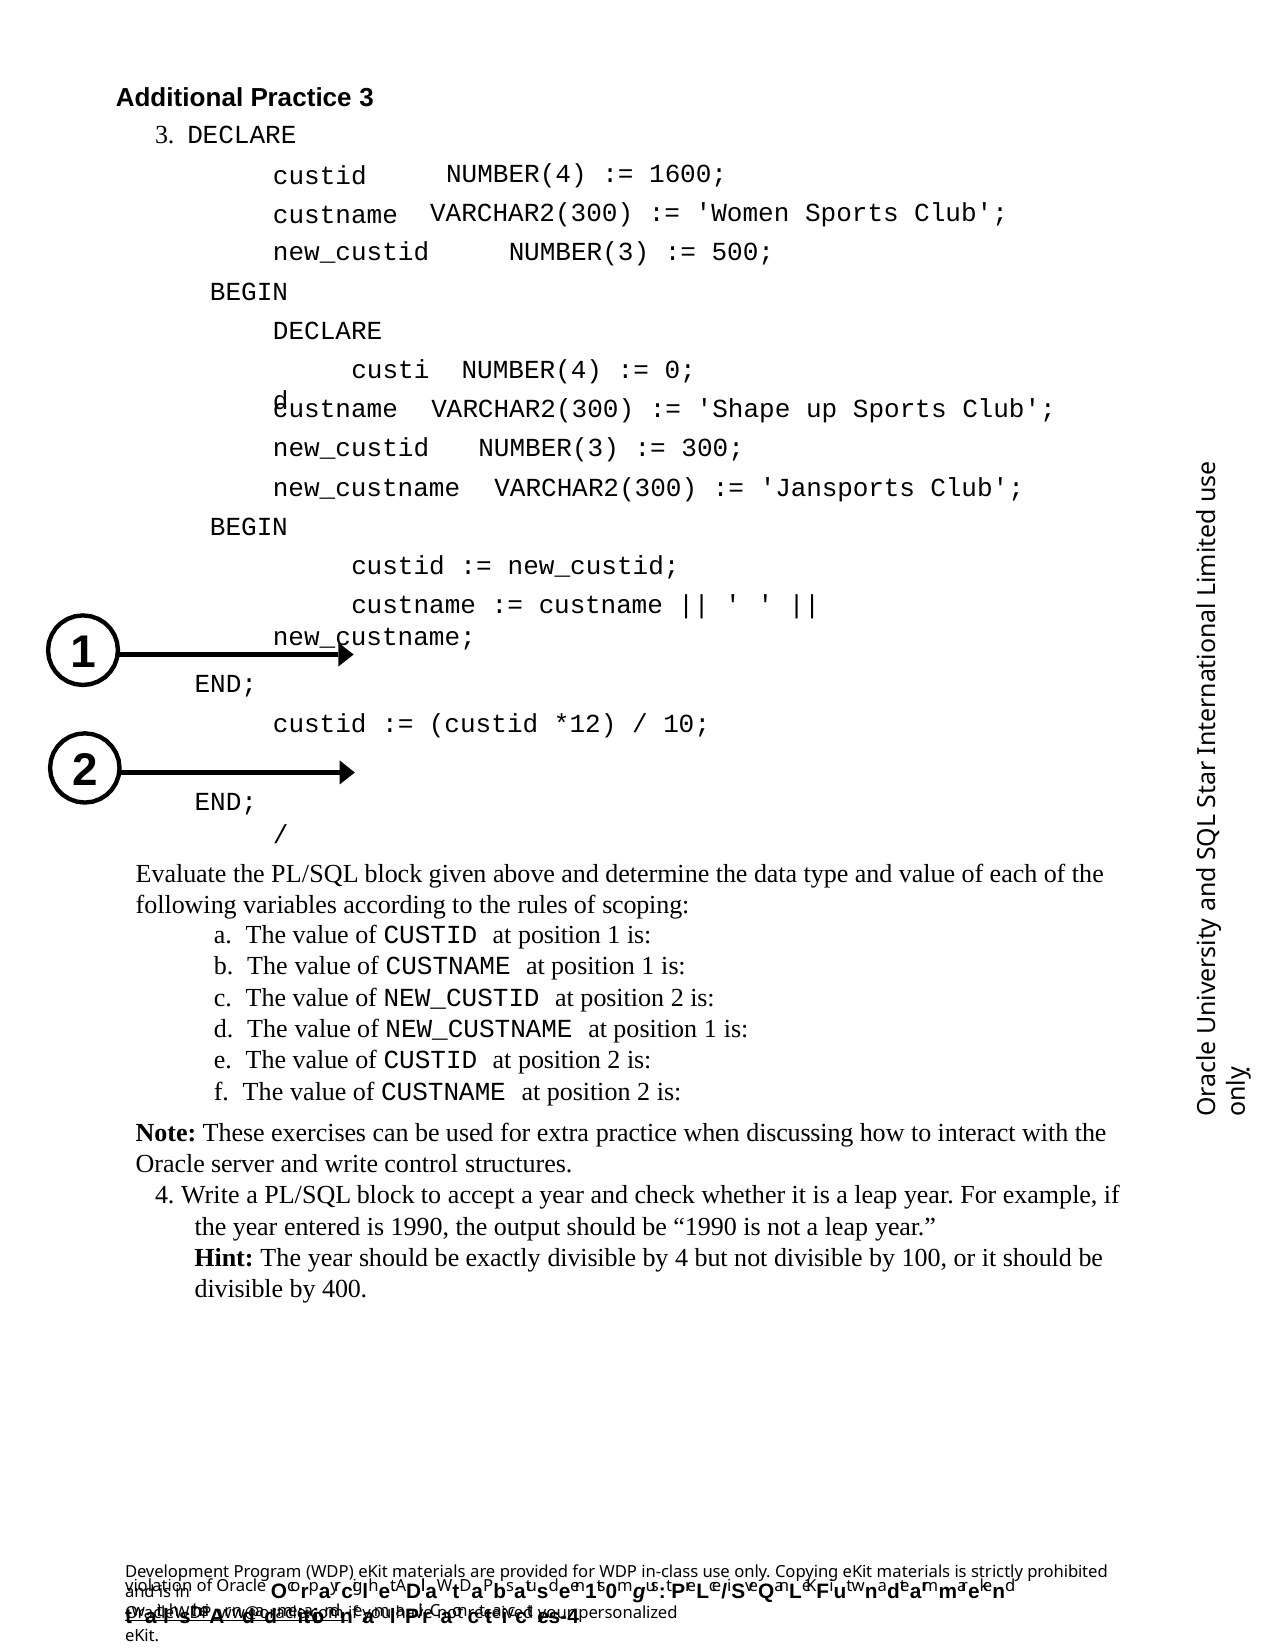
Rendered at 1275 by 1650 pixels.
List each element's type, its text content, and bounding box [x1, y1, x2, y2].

text_box custid := (custid *12) / 10; [270, 703, 719, 738]
text_box 3. DECLARE custid custname [152, 107, 402, 230]
text_box END; [192, 675, 260, 699]
text_box Additional Practice 3 [113, 78, 378, 112]
footer Development Program (WDP) eKit materials are provided for WDP in-class use only. Copying eKit materials is strictly prohibited and is in [122, 1557, 1135, 1650]
text_box custname new_custid [270, 381, 429, 460]
text_box 1 [68, 619, 99, 677]
text_box new_custname VARCHAR2(300) := 'Jansports Club'; BEGIN custid := new_custid; custname := custname || ' ' || new_custname; [192, 460, 1035, 651]
text_box [48, 615, 117, 685]
text_box / Evaluate the PL/SQL block given above and determine the data type and value of each of the following variables according to the rules of scoping: The value of CUSTID at position 1 is: The value of CUSTNAME at position 1 is: The value of NEW_CUSTID at position 2 is: The value of NEW_CUSTNAME at position 1 is: The value of CUSTID at position 2 is: The value of CUSTNAME at position 2 is: Note: These exercises can be used for extra practice when discussing how to interact with the Oracle server and write control structures. 4. Write a PL/SQL block to accept a year and check whether it is a leap year. For example, if the year entered is 1990, the output should be “1990 is not a leap year.” Hint: The year should be exactly divisible by 4 but not divisible by 100, or it should be divisible by 400. [133, 807, 1149, 1303]
text_box Oracle University and SQL Star International Limited use onlyฺ [1189, 428, 1228, 1119]
text_box new_custid BEGIN DECLARE custid [192, 224, 434, 415]
text_box 2 [70, 737, 100, 794]
text_box OracleWDP_ww@oracle.com if you have not received your personalized eKit. [122, 1598, 700, 1645]
text_box NUMBER(4) := 0; [459, 350, 702, 381]
text_box violation of Oracle Ocorpayrciglhet. ADll aWtDaPbsatusdeen1ts0mgus:t PreLce/iSveQanLeKFiut wnadtearmmarekend twaitlhstheiAr ndadmeitaiondneamlaPil. rCaoncttaicct es-4 [122, 1577, 1046, 1628]
text_box NUMBER(4) := 1600; VARCHAR2(300) := 'Women Sports Club'; [428, 146, 1018, 227]
text_box NUMBER(3) := 500; [506, 232, 780, 266]
text_box [50, 733, 119, 803]
text_box VARCHAR2(300) := 'Shape up Sports Club'; NUMBER(3) := 300; [429, 381, 1067, 462]
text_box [117, 642, 354, 667]
text_box END; [192, 793, 260, 807]
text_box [119, 760, 356, 785]
